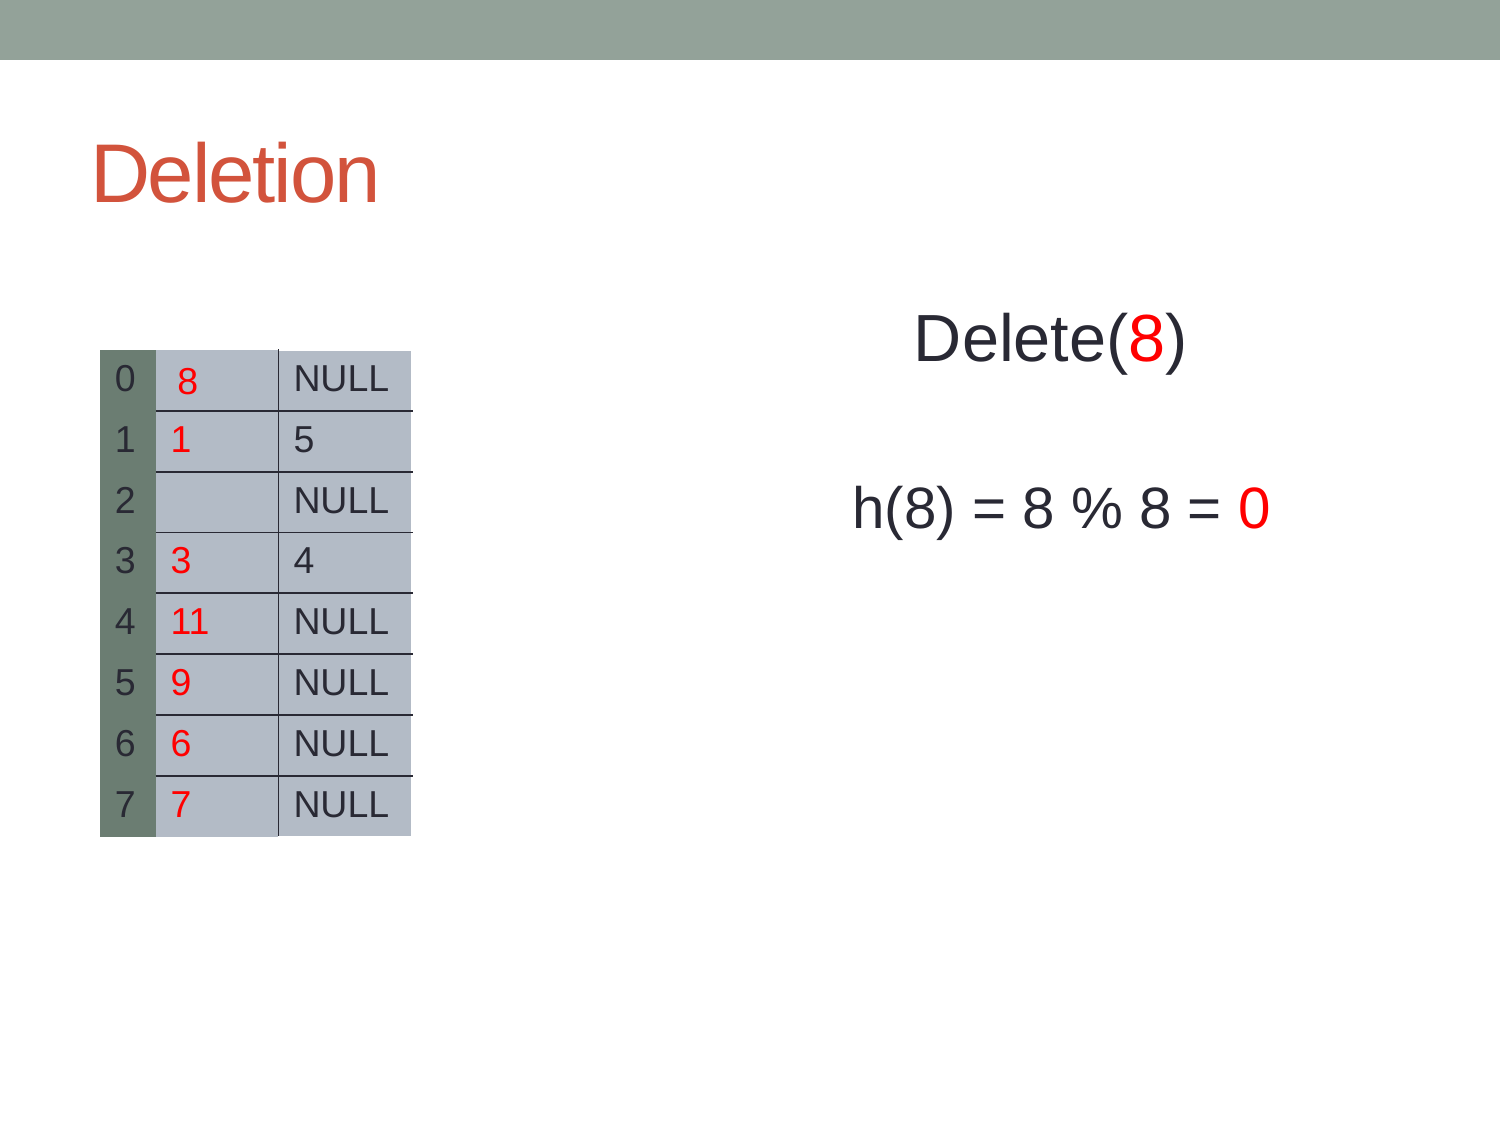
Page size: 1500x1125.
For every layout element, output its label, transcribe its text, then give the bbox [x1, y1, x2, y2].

table_cell NULL [279, 716, 411, 775]
table_cell 6 [156, 716, 278, 775]
table_cell 4 [279, 533, 411, 592]
table_cell NULL [279, 594, 411, 653]
table_cell 6 [100, 715, 156, 776]
title Deletion [75, 87, 1425, 250]
table_cell NULL [279, 777, 411, 836]
table_cell NULL [279, 473, 411, 532]
table_cell 11 [156, 594, 278, 653]
table_cell 4 [100, 593, 156, 654]
text_box 8 [162, 349, 263, 410]
table_cell NULL [279, 655, 411, 714]
table_cell 3 [156, 533, 278, 592]
table_cell 5 [100, 654, 156, 715]
table_cell 9 [156, 655, 278, 714]
table_cell [156, 473, 278, 532]
table_header NULL [279, 351, 411, 410]
table_cell 5 [279, 412, 411, 471]
table_header [263, 350, 278, 410]
table_cell 3 [100, 533, 156, 593]
text_box h(8) = 8 % 8 = 0 [837, 462, 1400, 548]
table_cell 7 [156, 777, 278, 837]
table_cell 2 [100, 472, 156, 533]
table_cell 7 [100, 776, 156, 837]
table_header [156, 350, 162, 410]
table_header 0 [100, 350, 156, 411]
table_cell 1 [100, 411, 156, 472]
text_box Delete(8) [899, 287, 1203, 383]
table_cell 1 [156, 412, 278, 471]
